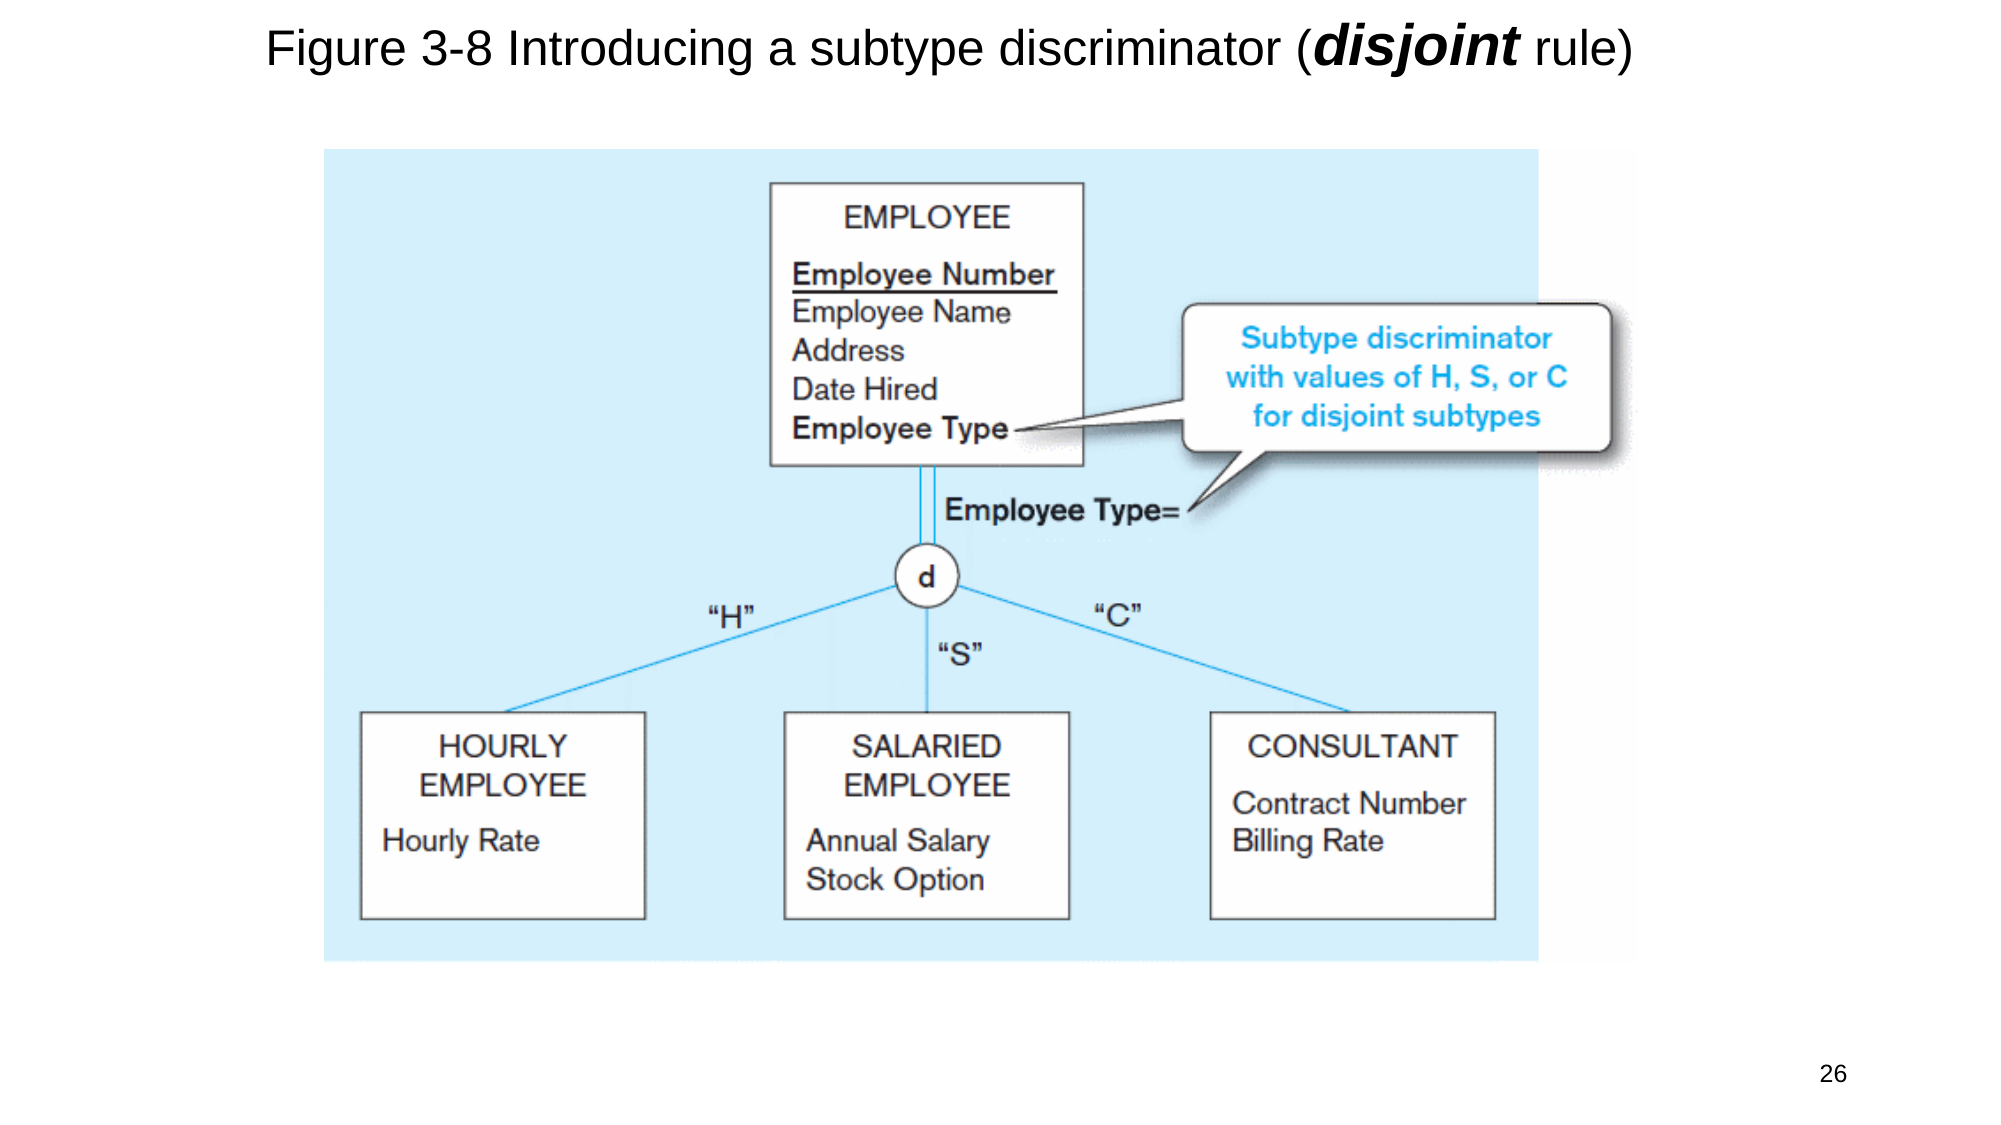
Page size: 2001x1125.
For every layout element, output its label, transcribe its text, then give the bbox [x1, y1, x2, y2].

slide_number 26 [1412, 1042, 1863, 1103]
picture [324, 149, 1638, 963]
text_box Figure 3-8 Introducing a subtype discriminator (disjoint rule) [250, 0, 1650, 85]
